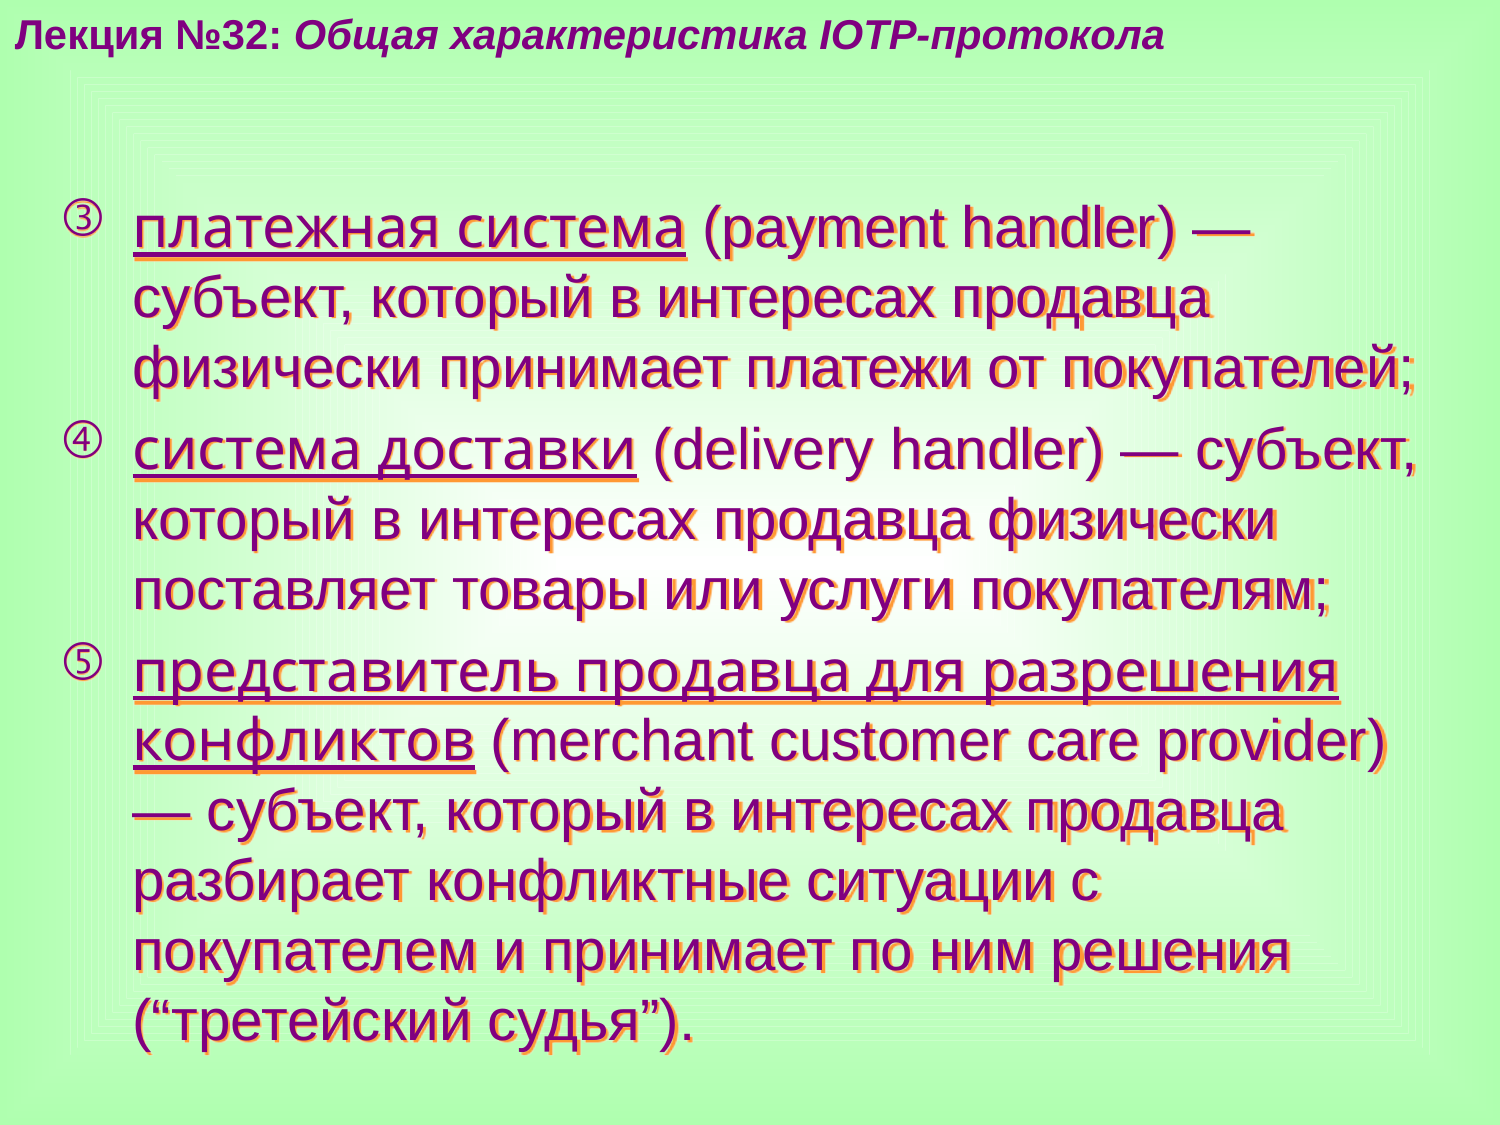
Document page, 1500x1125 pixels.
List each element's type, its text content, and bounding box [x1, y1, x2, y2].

text_box Лекция №32: Общая характеристика IOTP-протокола [0, 0, 1500, 65]
text_box платежная система (payment handler) — субъект, который в интересах продавца физически принимает платежи от покупателей; система доставки (delivery handler) — субъект, который в интересах продавца физически поставляет товары или услуги покупателям; представитель продавца для разрешения конфликтов (merchant customer care provider) — субъект, который в интересах продавца разбирает конфликтные ситуации с покупателем и принимает по ним решения (“третейский судья”). [44, 181, 1460, 1060]
